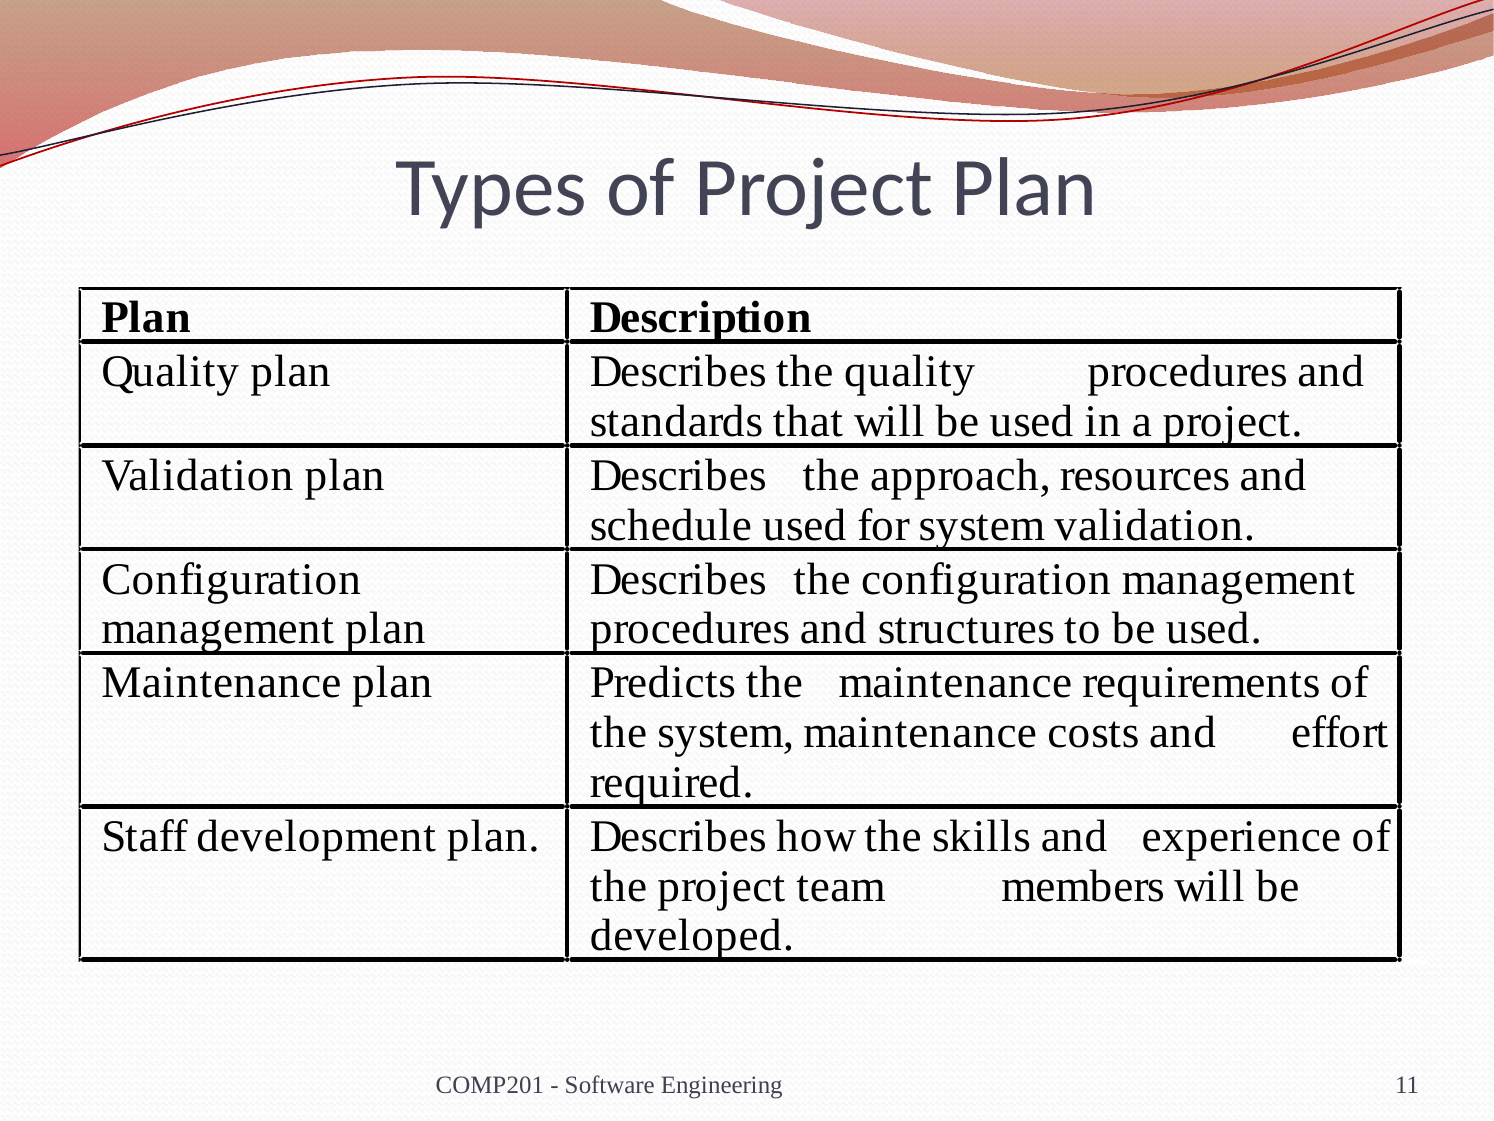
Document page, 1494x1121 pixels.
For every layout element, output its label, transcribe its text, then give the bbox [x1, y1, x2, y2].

slide_number 11 [1294, 1044, 1420, 1099]
title Types of Project Plan [74, 115, 1420, 233]
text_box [78, 287, 1427, 1032]
footer COMP201 - Software Engineering [435, 1044, 984, 1099]
